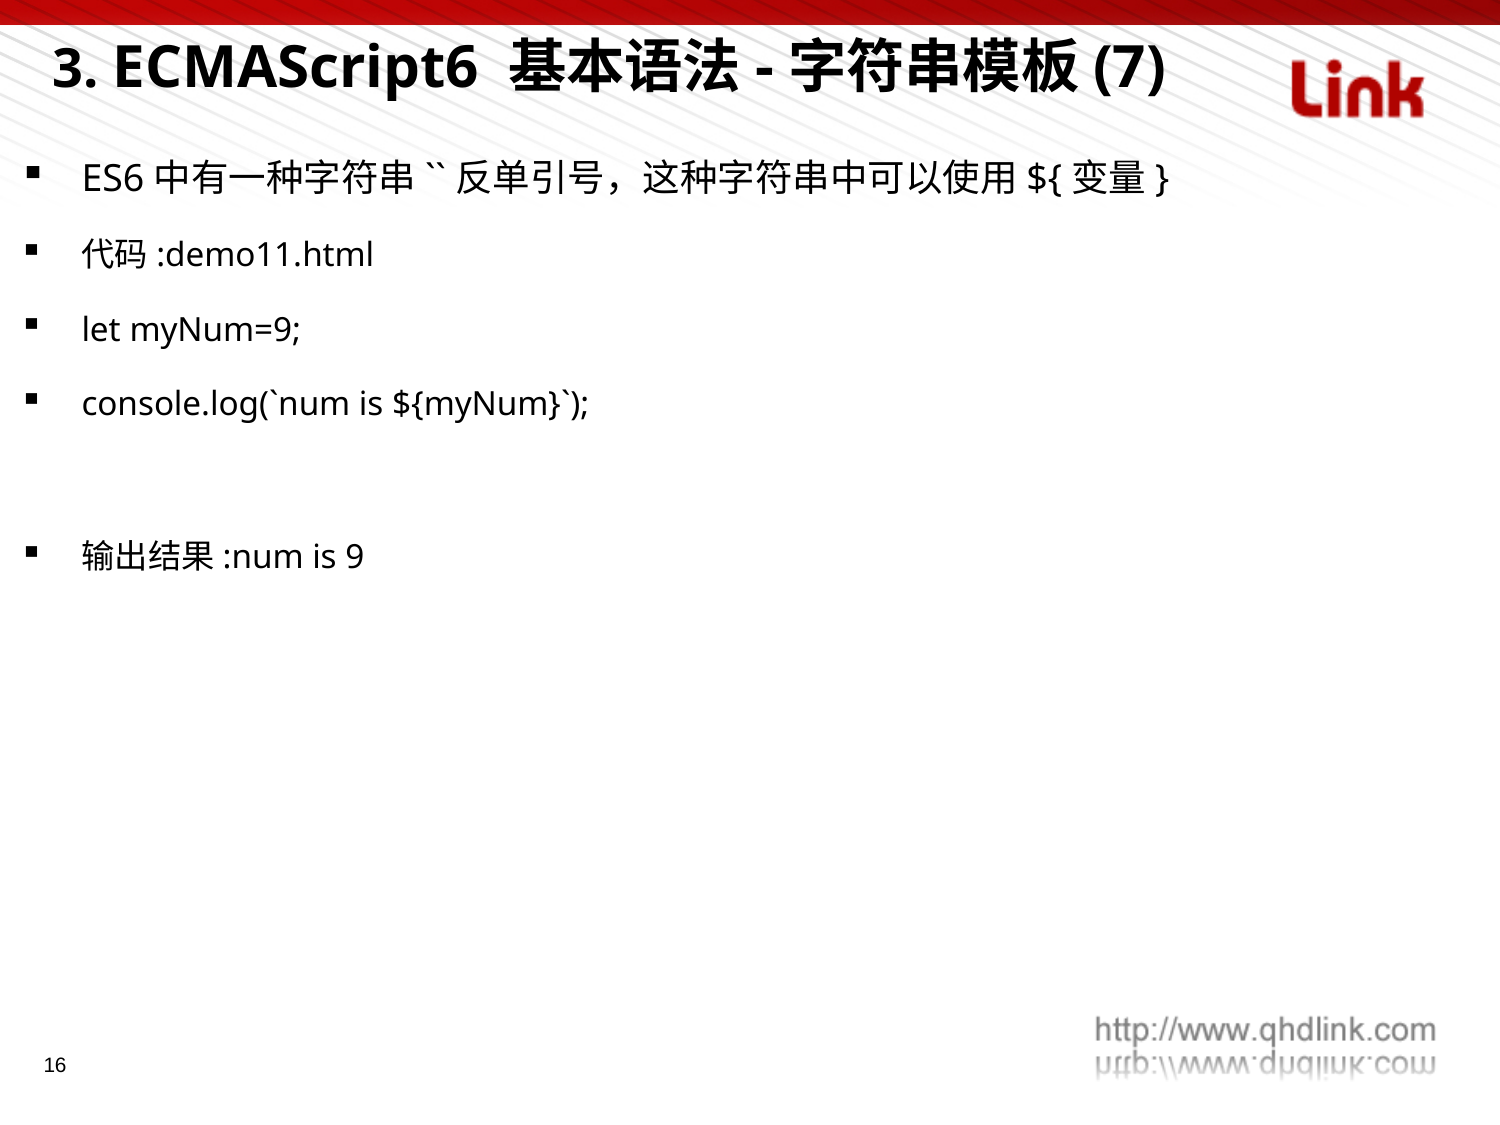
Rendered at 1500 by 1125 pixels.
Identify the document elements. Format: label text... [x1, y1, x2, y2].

title 3. ECMAScript6 基本语法-字符串模板(7) [51, 36, 1277, 130]
picture [0, 0, 1500, 1125]
slide_number 16 [35, 1043, 77, 1083]
list ES6中有一种字符串``反单引号，这种字符串中可以使用${变量} 代码:demo11.html let myNum=9; console.log(`num is ${myNum}`); 输出结果:num is 9 [18, 130, 1472, 894]
